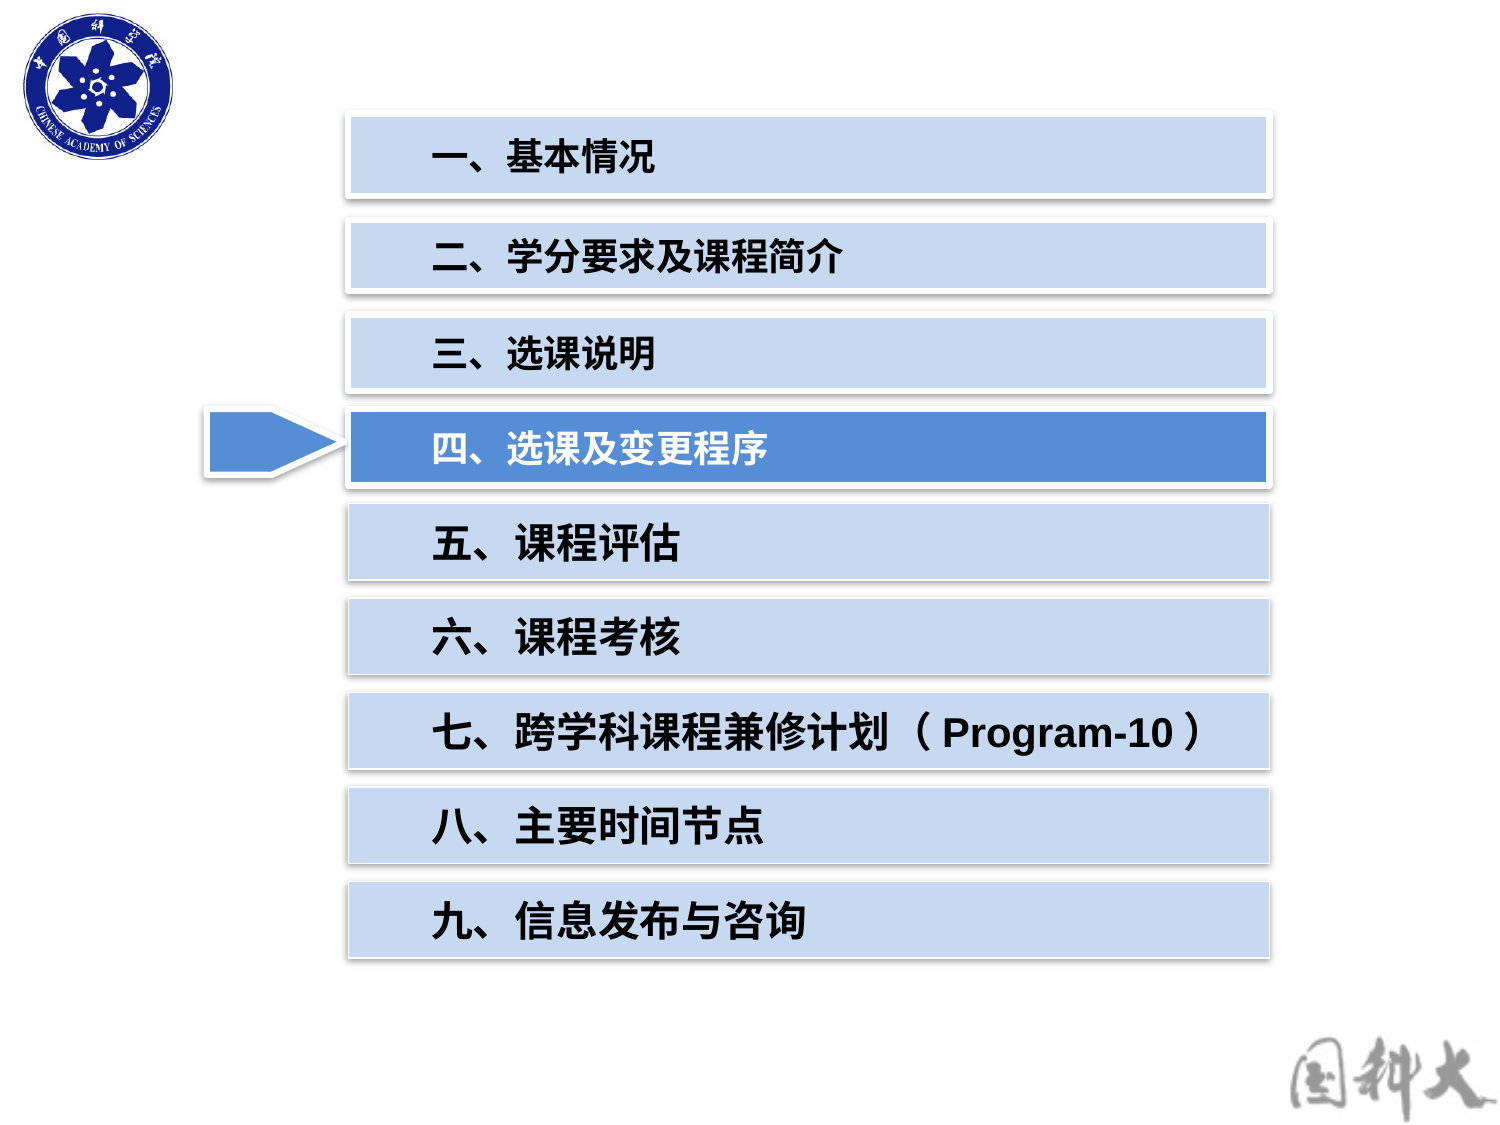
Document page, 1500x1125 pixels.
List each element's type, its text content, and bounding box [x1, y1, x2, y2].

text_box 八、主要时间节点 [348, 786, 1270, 864]
text_box 六、课程考核 [348, 597, 1270, 675]
picture [1287, 1034, 1500, 1125]
text_box 一、基本情况 [345, 110, 1273, 199]
picture [0, 0, 196, 170]
text_box 九、信息发布与咨询 [348, 881, 1270, 959]
text_box 五、课程评估 [348, 503, 1270, 581]
text_box [203, 405, 348, 478]
text_box 三、选课说明 [345, 311, 1273, 394]
text_box 七、跨学科课程兼修计划（Program-10） [348, 692, 1270, 770]
text_box 四、选课及变更程序 [348, 408, 1270, 486]
text_box 二、学分要求及课程简介 [345, 217, 1273, 294]
